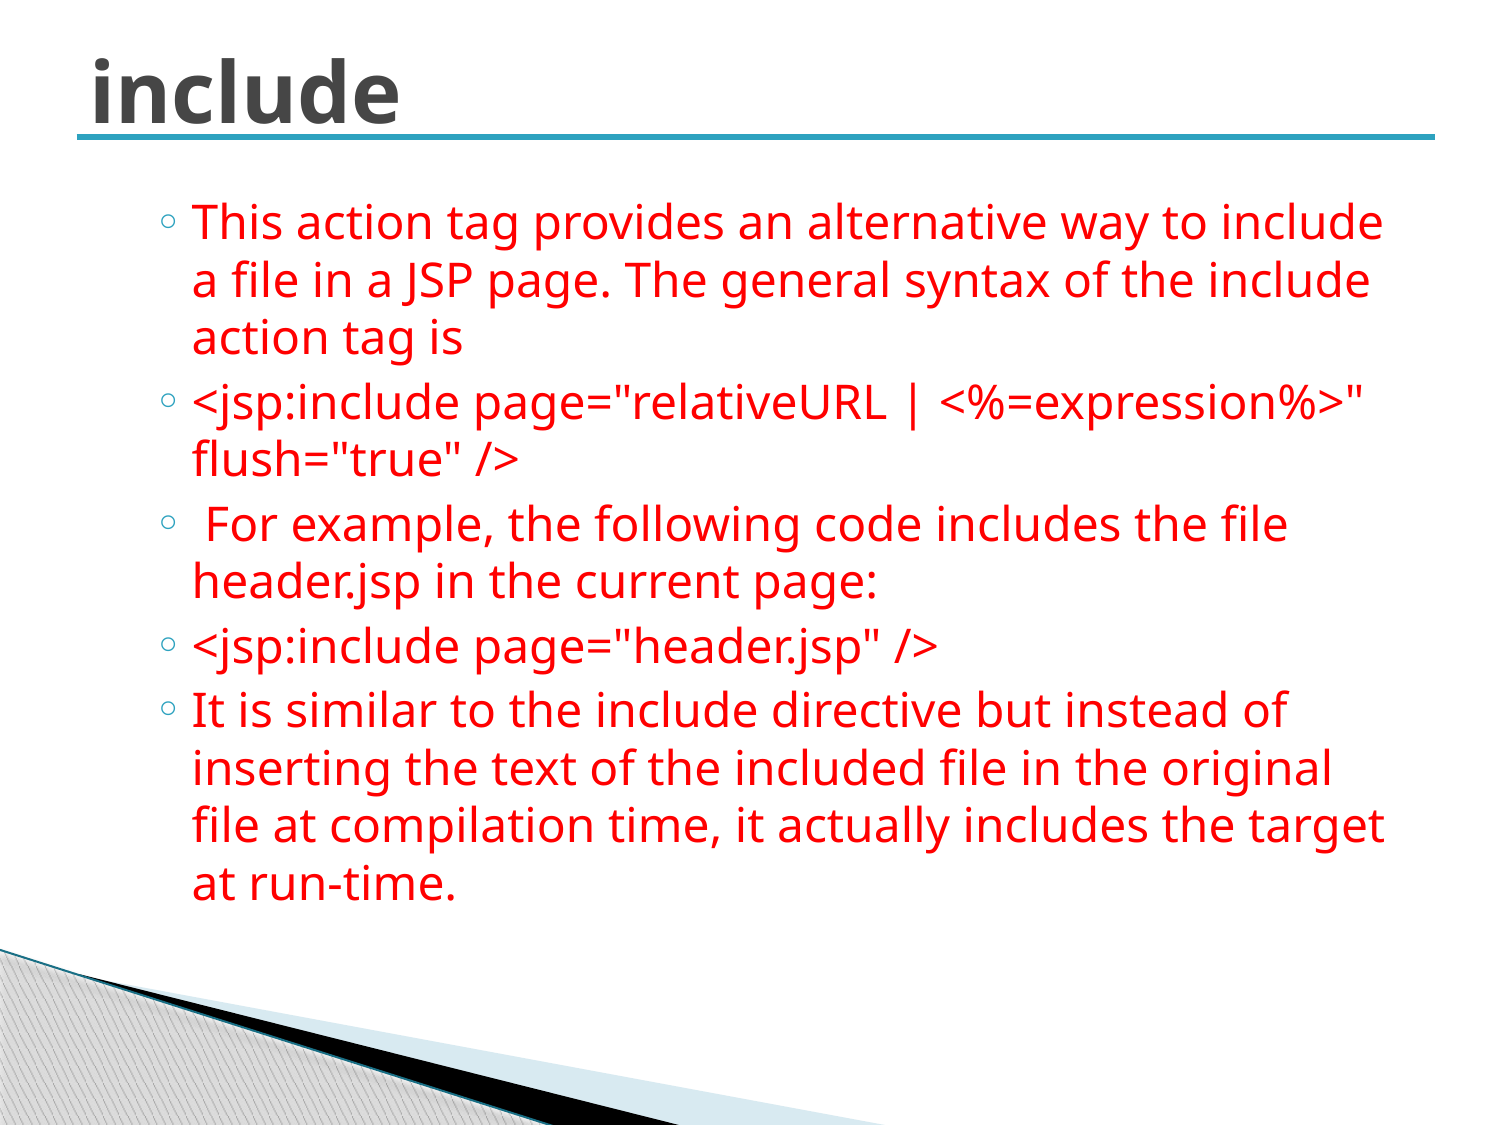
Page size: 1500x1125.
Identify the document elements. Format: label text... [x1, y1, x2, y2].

list This action tag provides an alternative way to include a file in a JSP page. The general syntax of the include action tag is <jsp:include page="relativeURL | <%=expression%>" flush="true" /> For example, the following code includes the file header.jsp in the current page: <jsp:include page="header.jsp" /> It is similar to the include directive but instead of inserting the text of the included file in the original file at compilation time, it actually includes the target at run-time. [75, 184, 1425, 1024]
title include [75, 0, 1425, 183]
